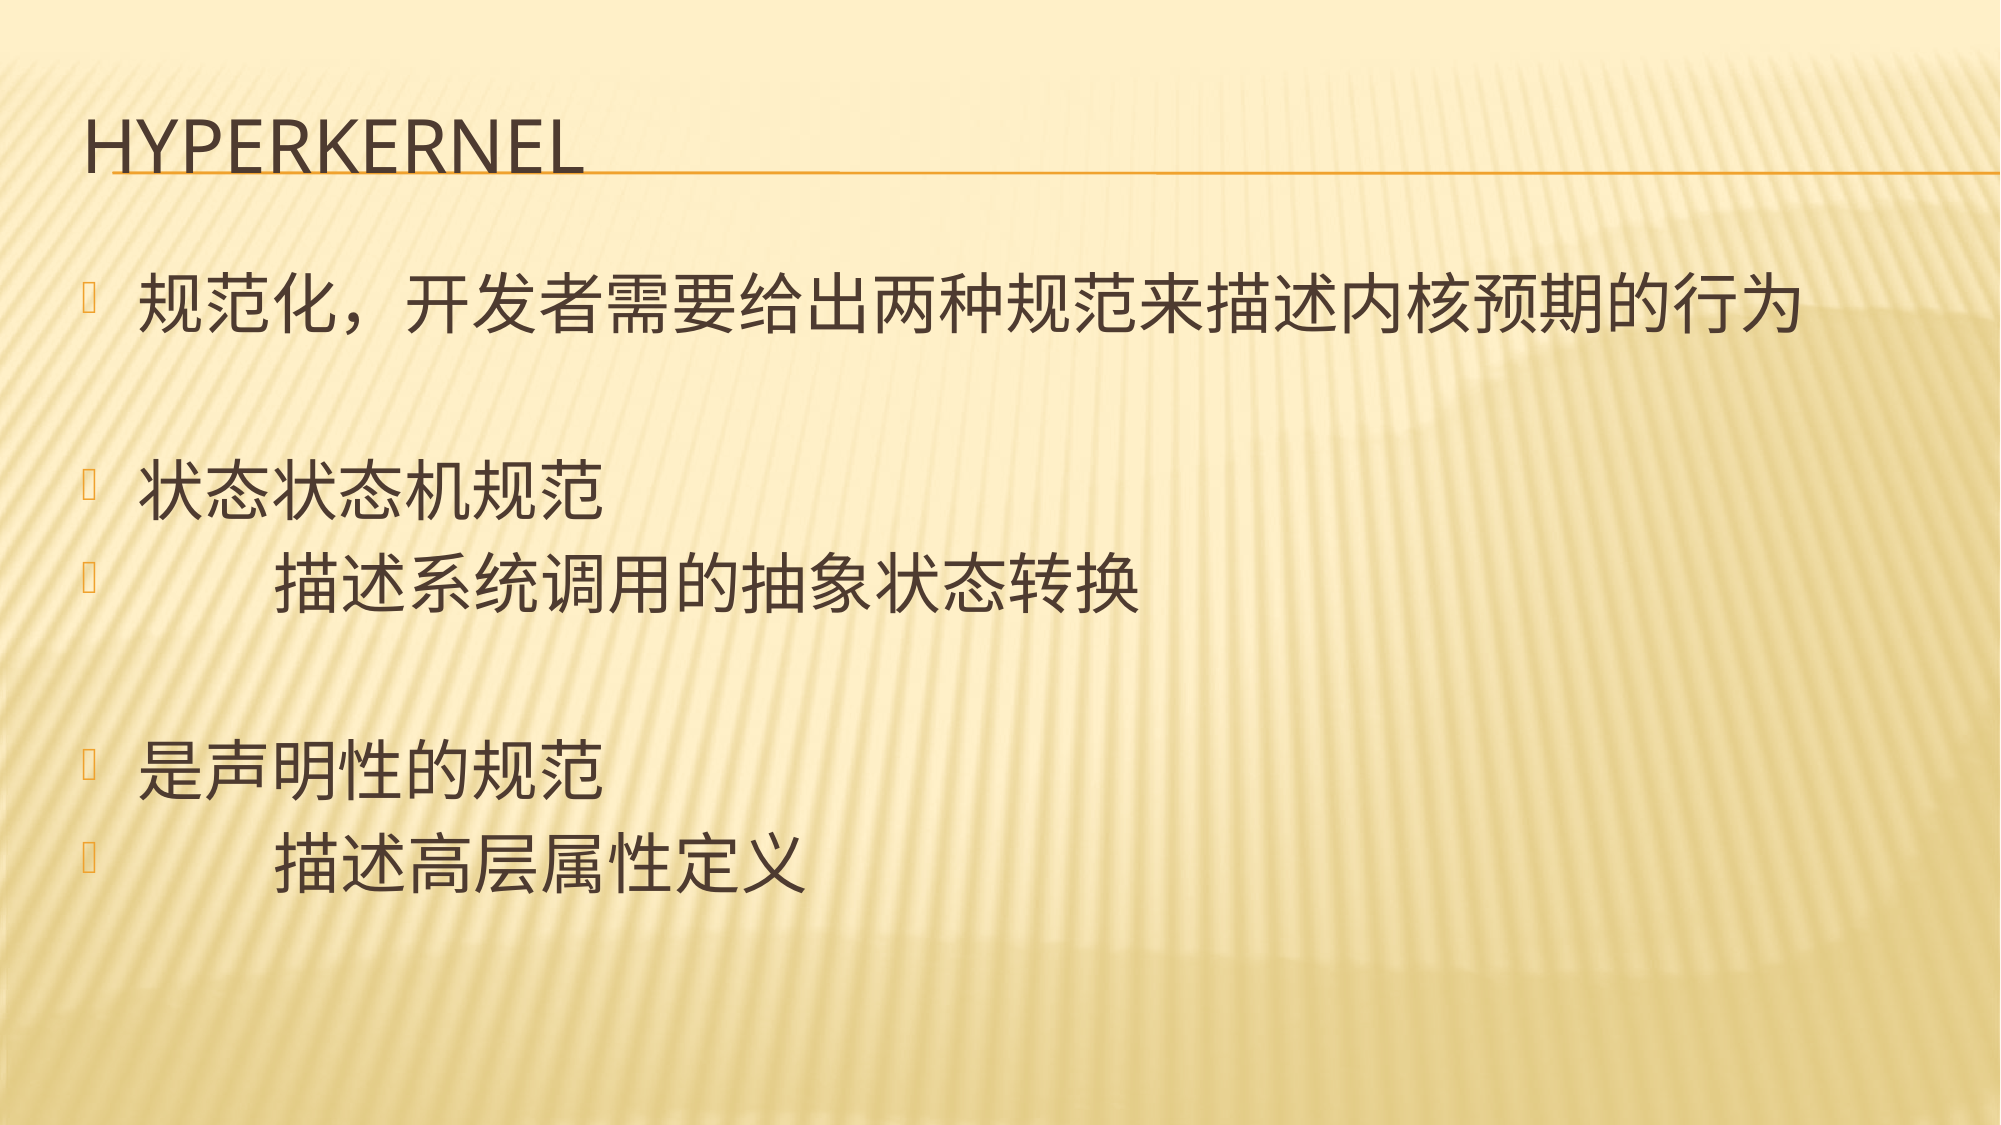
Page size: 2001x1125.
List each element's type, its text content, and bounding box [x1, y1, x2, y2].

title HYPERKERNEL [66, 75, 1967, 213]
list 规范化，开发者需要给出两种规范来描述内核预期的行为 状态状态机规范 描述系统调用的抽象状态转换 是声明性的规范 描述高层属性定义 [66, 254, 1967, 998]
